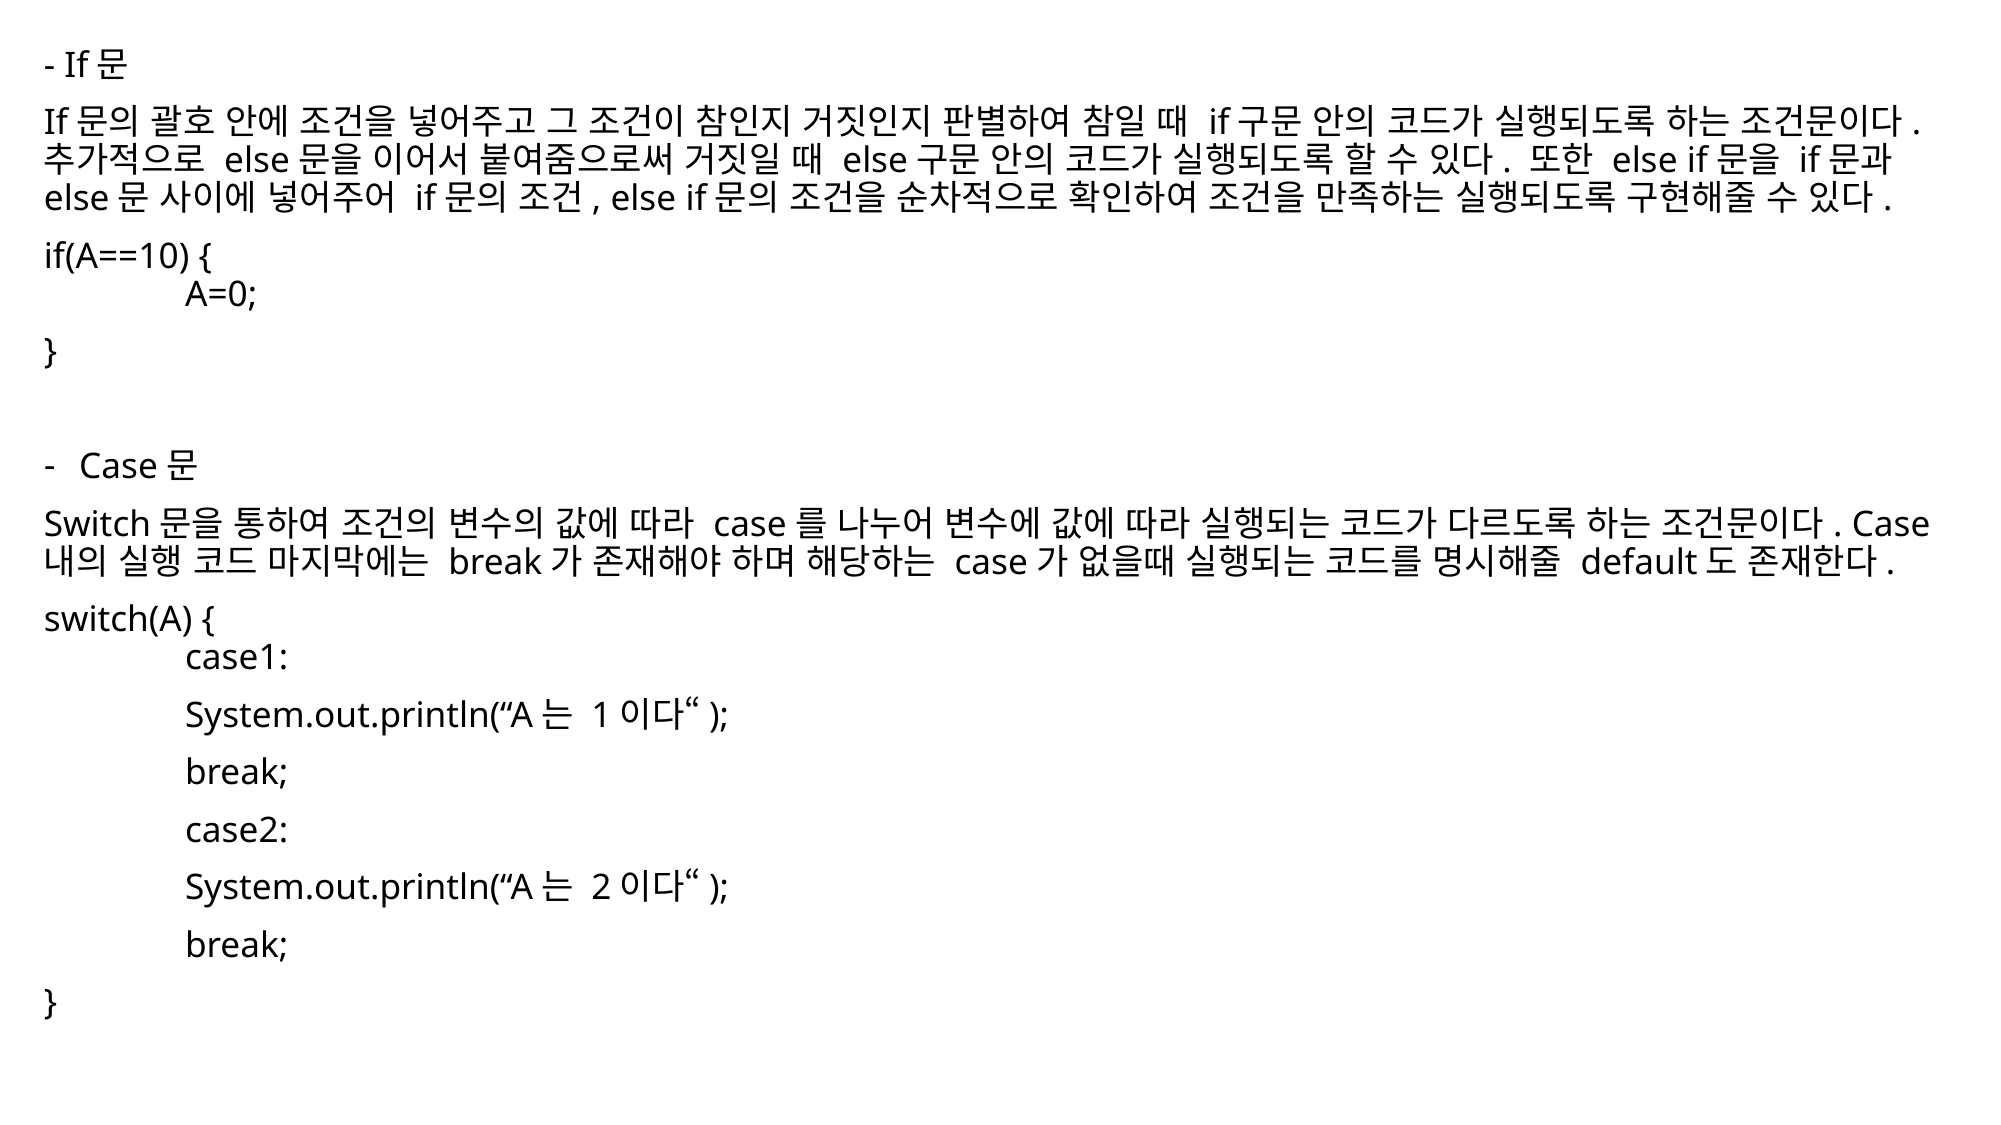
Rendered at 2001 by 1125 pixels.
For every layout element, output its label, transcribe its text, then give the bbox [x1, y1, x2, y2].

list - If문 If문의 괄호 안에 조건을 넣어주고 그 조건이 참인지 거짓인지 판별하여 참일 때 if구문 안의 코드가 실행되도록 하는 조건문이다. 추가적으로 else문을 이어서 붙여줌으로써 거짓일 때 else구문 안의 코드가 실행되도록 할 수 있다. 또한 else if문을 if문과 else문 사이에 넣어주어 if문의 조건, else if문의 조건을 순차적으로 확인하여 조건을 만족하는 실행되도록 구현해줄 수 있다. if(A==10) { A=0; } Case문 Switch문을 통하여 조건의 변수의 값에 따라 case를 나누어 변수에 값에 따라 실행되는 코드가 다르도록 하는 조건문이다. Case 내의 실행 코드 마지막에는 break가 존재해야 하며 해당하는 case가 없을때 실행되는 코드를 명시해줄 default도 존재한다. switch(A) { case1: System.out.println(“A는 1이다“); break; case2: System.out.println(“A는 2이다“); break; } [28, 39, 1961, 1095]
